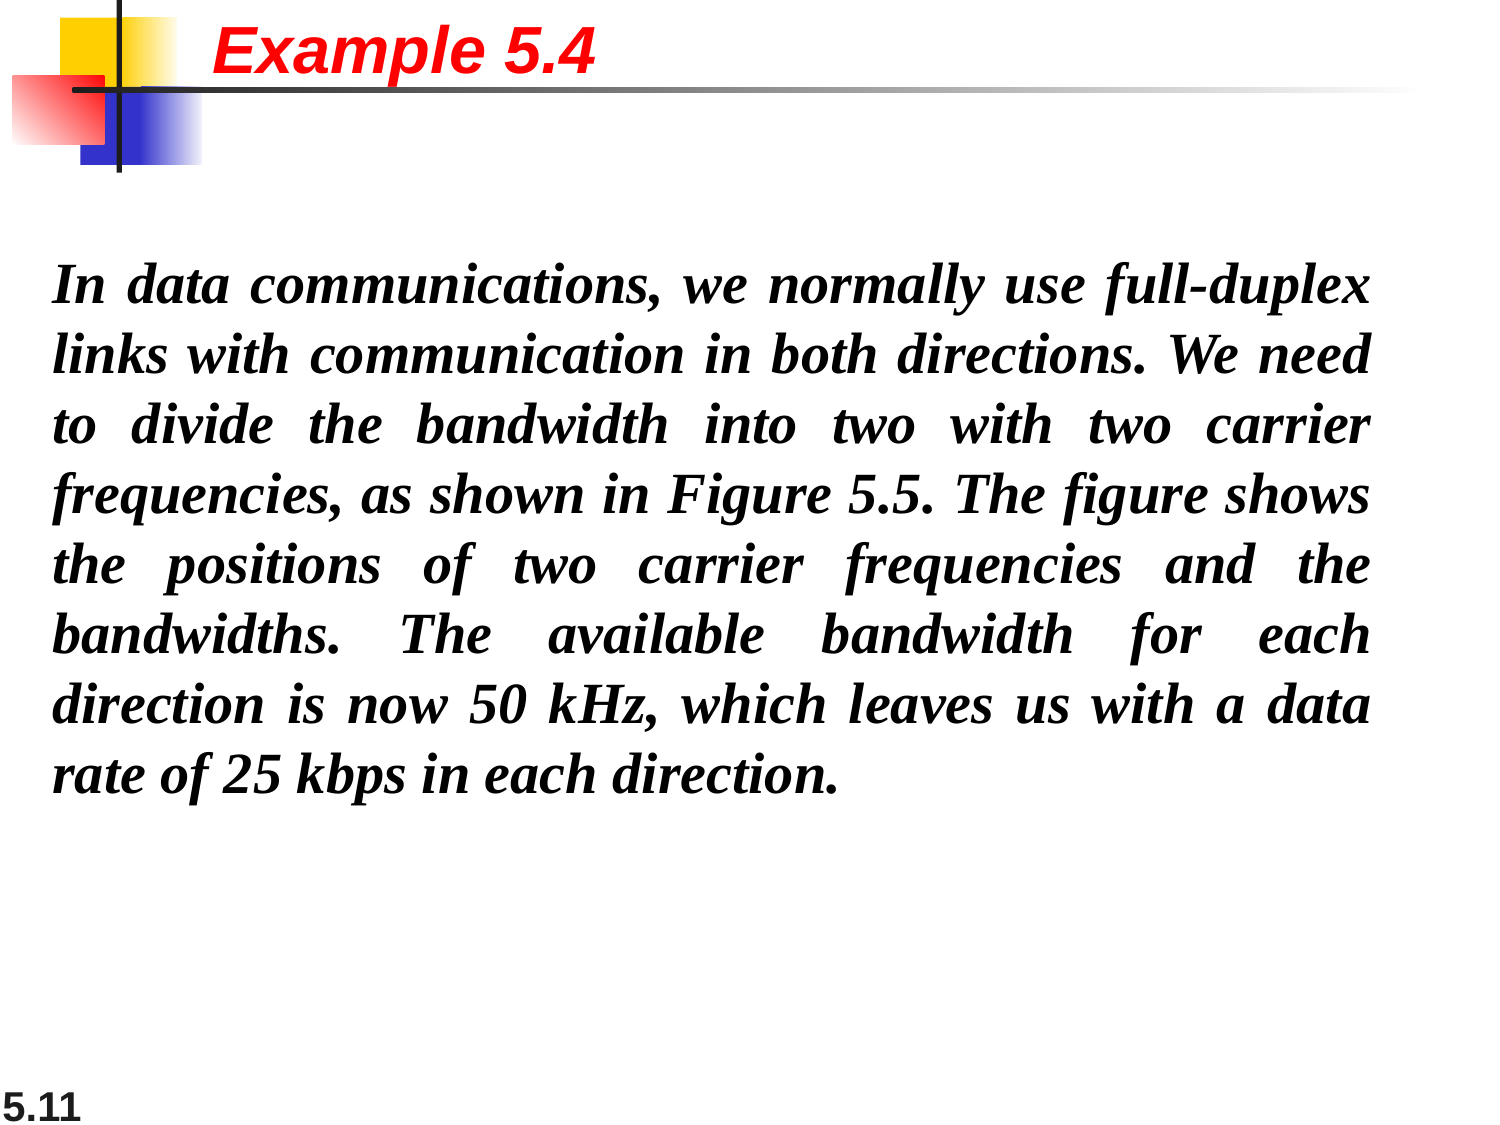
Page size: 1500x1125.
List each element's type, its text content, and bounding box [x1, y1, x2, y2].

text_box [141, 93, 202, 165]
text_box [122, 17, 177, 86]
text_box [613, 87, 1423, 93]
slide_number 5.11 [0, 1062, 300, 1125]
text_box [80, 93, 116, 165]
text_box [116, 0, 122, 87]
text_box Example 5.4 [197, 0, 613, 95]
text_box [116, 93, 122, 173]
text_box [12, 75, 105, 145]
text_box In data communications, we normally use full-duplex links with communication in both directions. We need to divide the bandwidth into two with two carrier frequencies, as shown in Figure 5.5. The figure shows the positions of two carrier frequencies and the bandwidths. The available bandwidth for each direction is now 50 kHz, which leaves us with a data rate of 25 kbps in each direction. [37, 237, 1388, 813]
text_box [122, 93, 141, 165]
text_box [60, 17, 116, 86]
text_box [72, 87, 197, 93]
